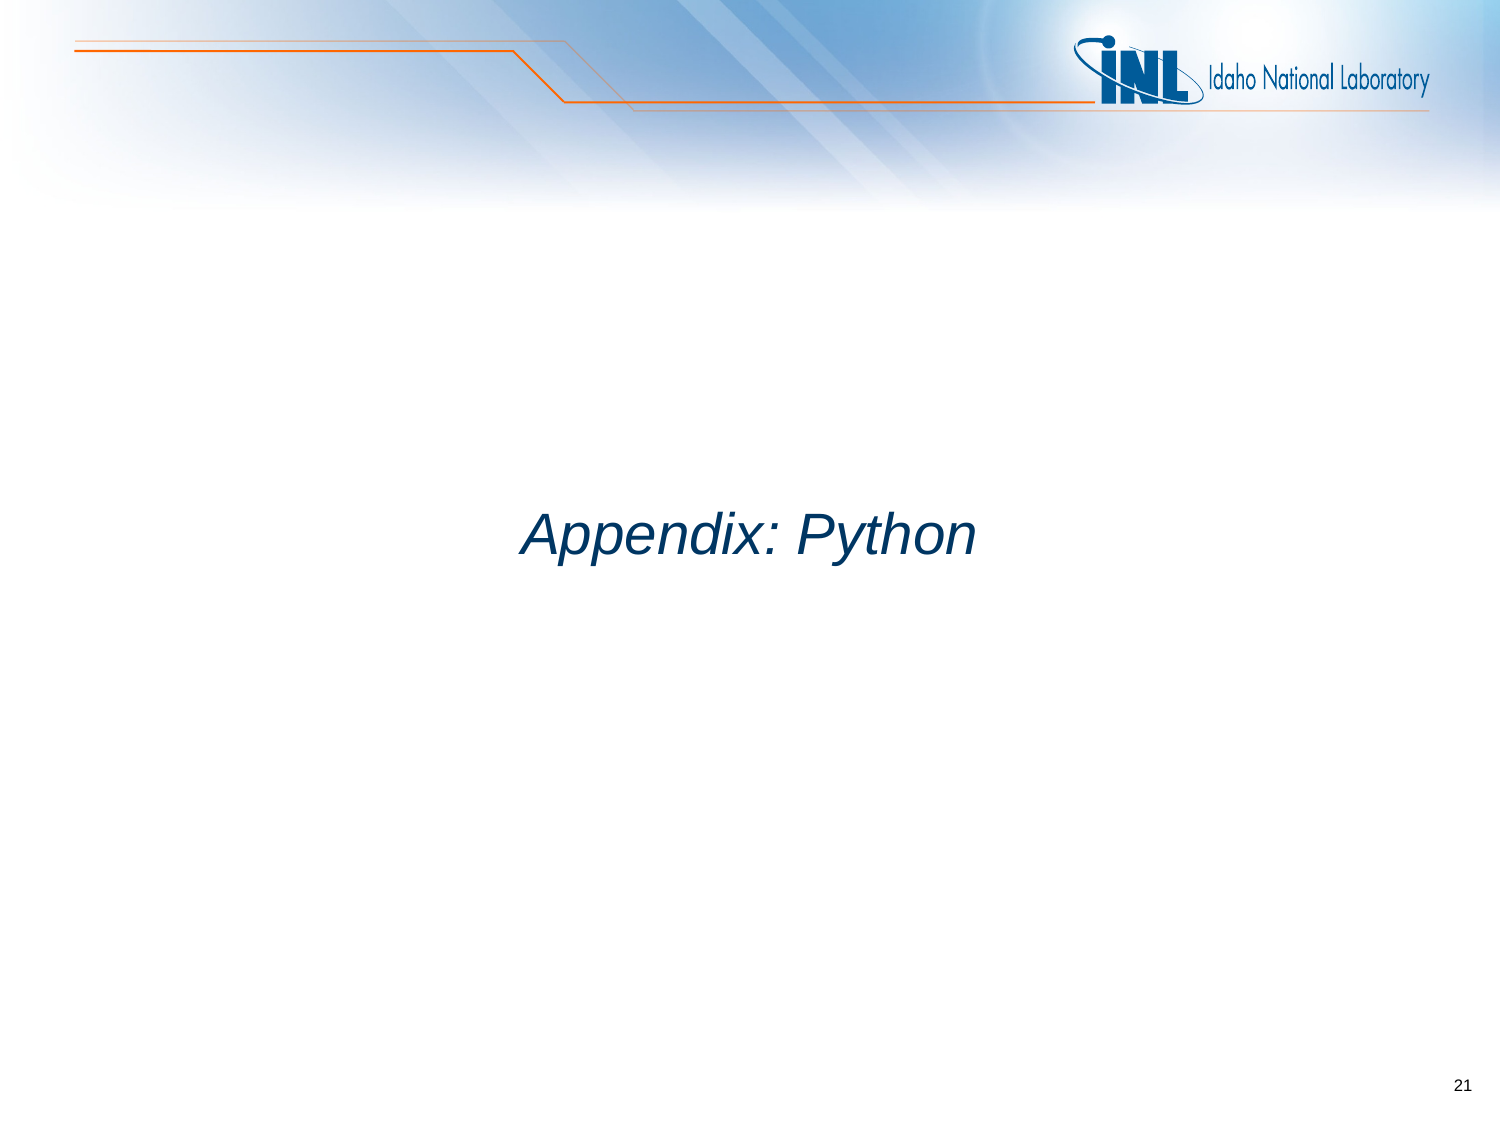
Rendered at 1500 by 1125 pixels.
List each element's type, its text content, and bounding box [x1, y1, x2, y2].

title Appendix: Python [74, 506, 1426, 569]
picture [0, 0, 1500, 1125]
slide_number 21 [1429, 1074, 1473, 1096]
